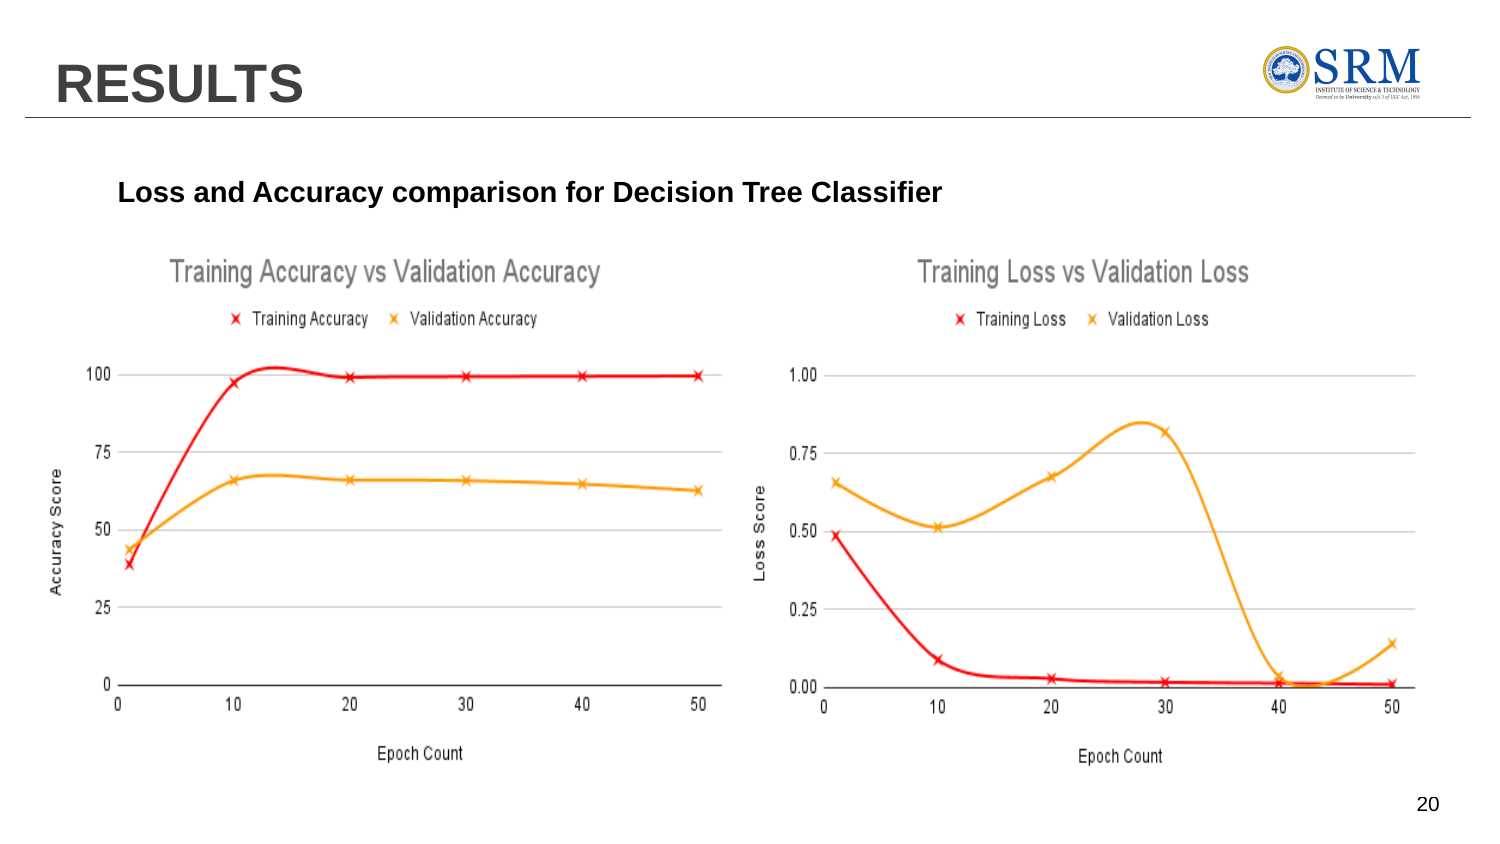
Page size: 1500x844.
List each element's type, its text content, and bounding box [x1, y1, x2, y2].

picture [25, 224, 1437, 797]
picture [1263, 46, 1420, 100]
text_box 20 [1410, 784, 1459, 822]
text_box RESULTS [42, 36, 1428, 116]
text_box Loss and Accuracy comparison for Decision Tree Classifier [102, 158, 1089, 222]
